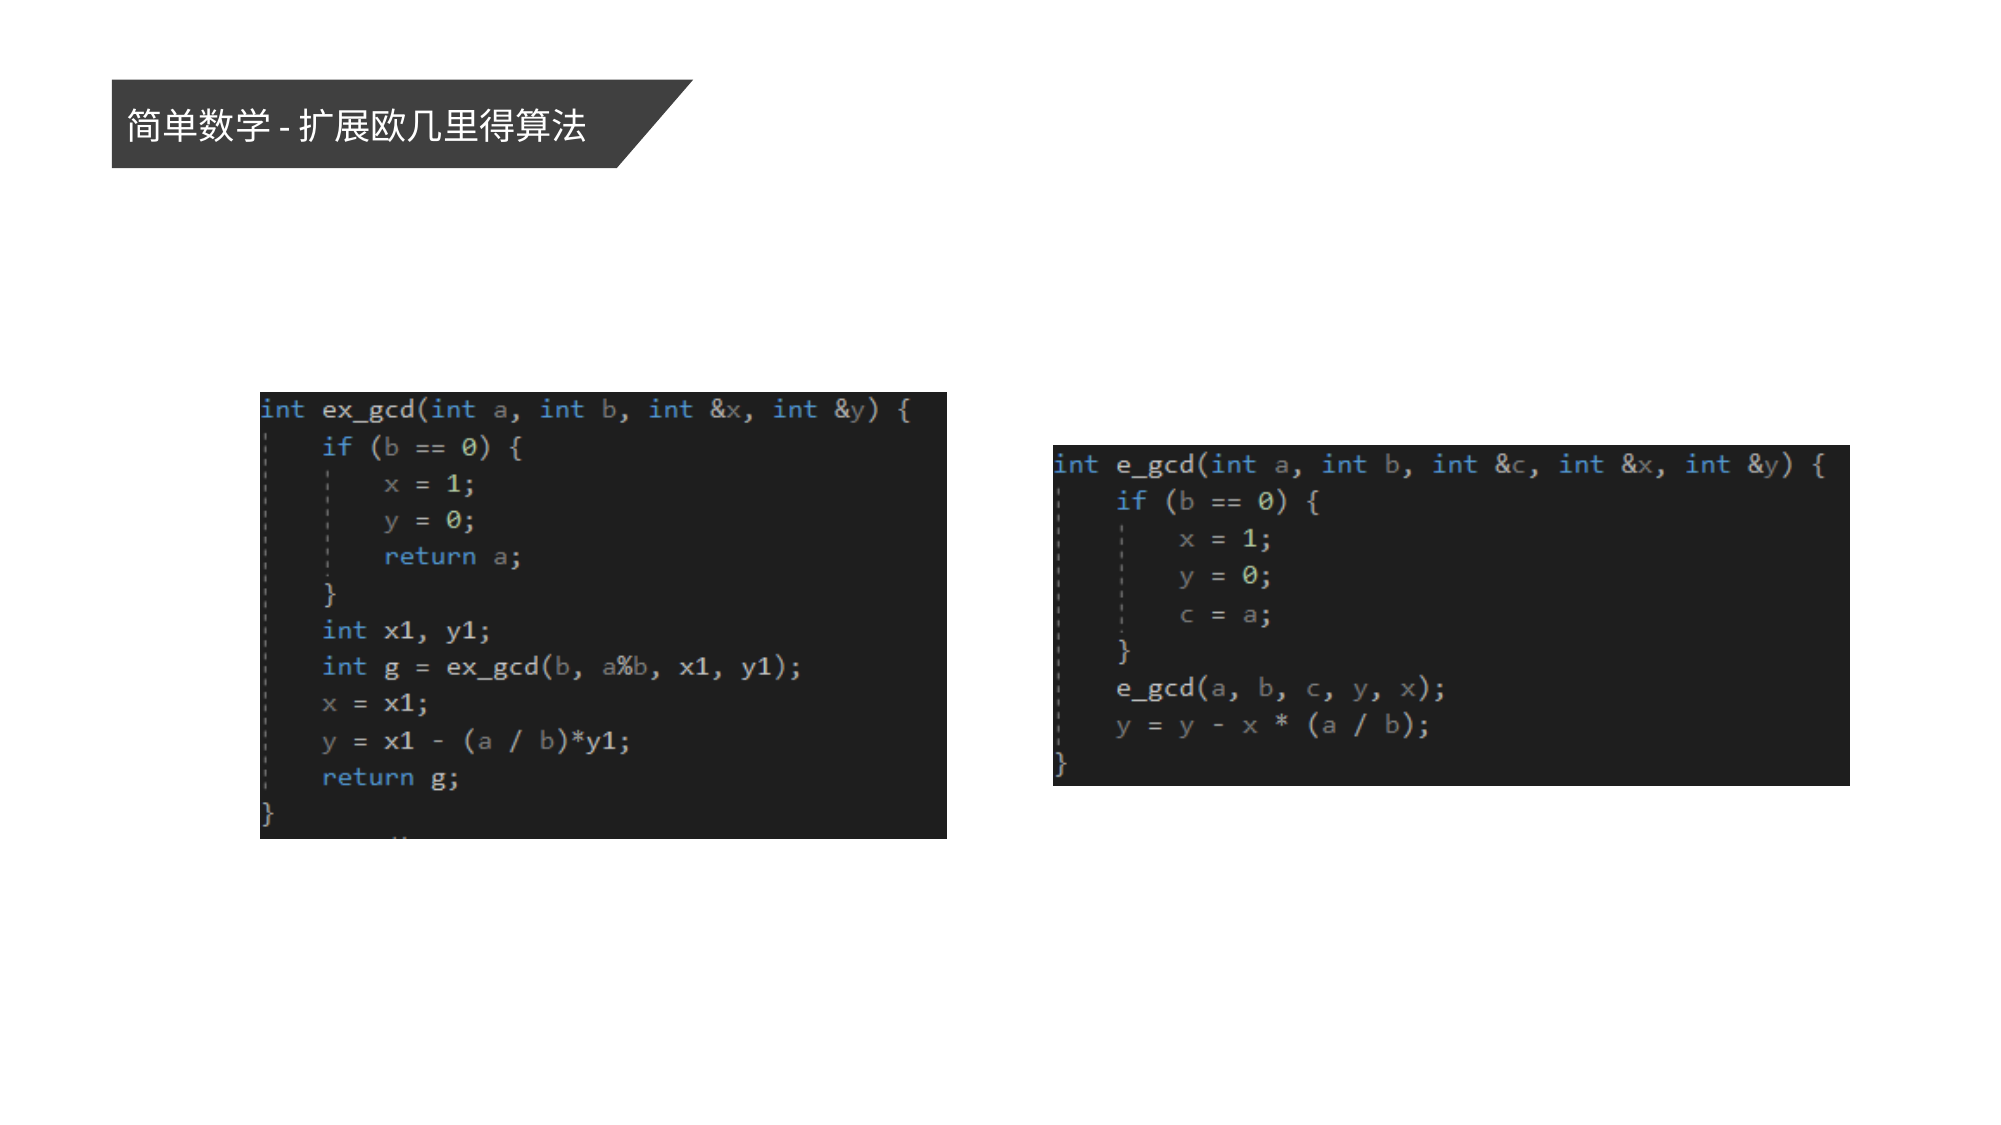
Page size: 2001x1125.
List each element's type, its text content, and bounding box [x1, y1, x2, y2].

text_box 简单数学-扩展欧几里得算法 [111, 62, 629, 155]
picture [260, 392, 947, 839]
text_box [110, 78, 696, 170]
picture [1052, 445, 1850, 786]
